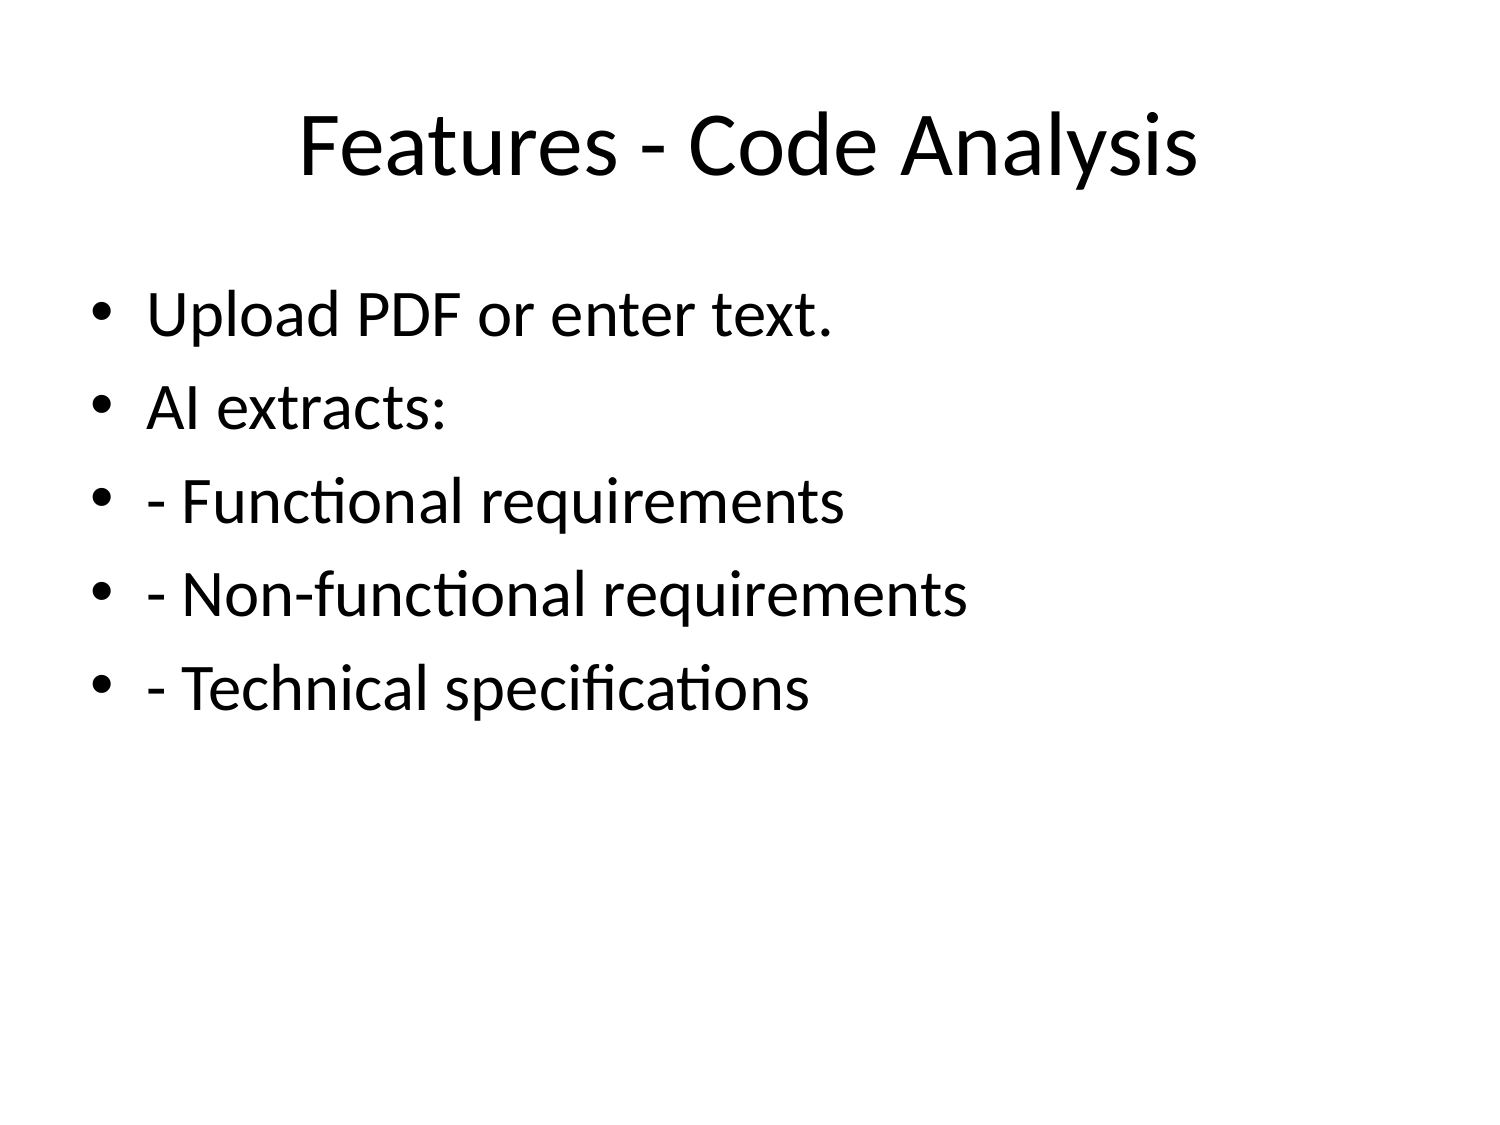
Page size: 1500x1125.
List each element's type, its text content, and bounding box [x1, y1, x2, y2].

title Features - Code Analysis [75, 45, 1425, 233]
list Upload PDF or enter text. AI extracts: - Functional requirements - Non-functional requirements - Technical specifications [75, 262, 1425, 1005]
